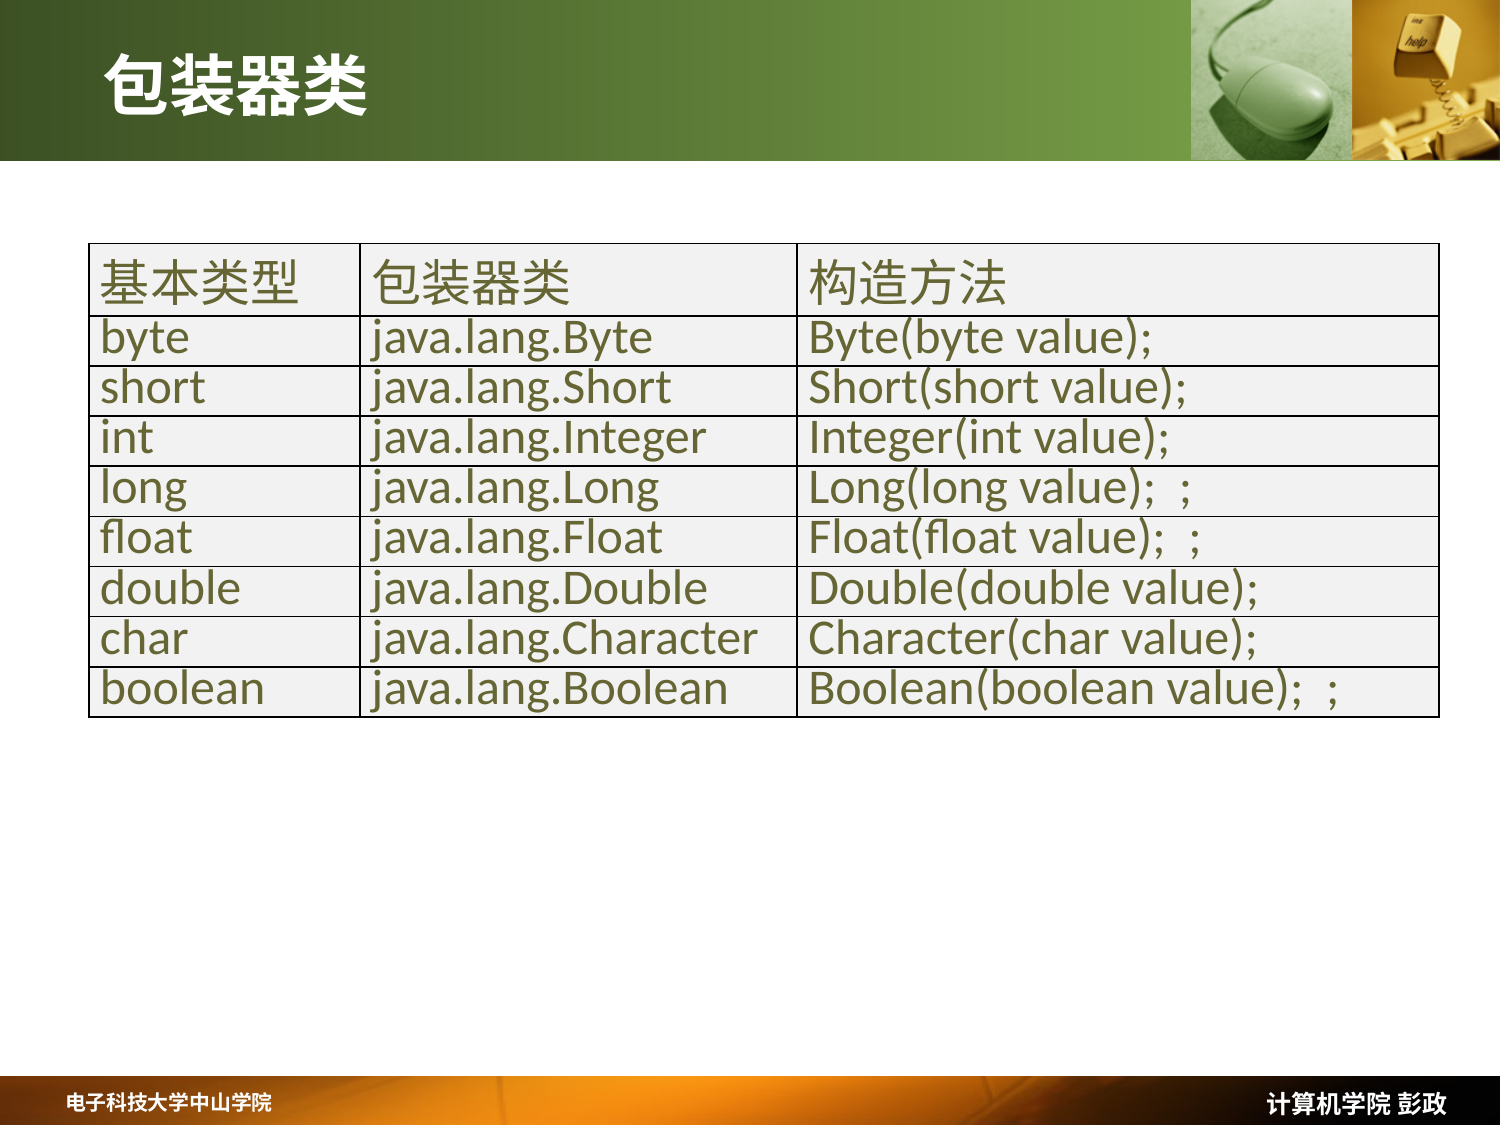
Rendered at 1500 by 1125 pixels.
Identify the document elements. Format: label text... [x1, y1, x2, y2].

table_header 基本类型 [90, 244, 359, 315]
slide_number 电子科技大学中山学院 [50, 1082, 500, 1125]
picture [0, 1076, 1500, 1125]
table_cell double [90, 567, 359, 616]
table_cell java.lang.Byte [361, 317, 796, 365]
table_cell int [90, 417, 359, 465]
table_cell Boolean(boolean value); ; [798, 668, 1438, 716]
table_cell java.lang.Double [361, 567, 796, 616]
table_header 构造方法 [798, 244, 1438, 315]
table_cell char [90, 617, 359, 666]
table_cell Long(long value); ; [798, 467, 1438, 516]
table_cell java.lang.Boolean [361, 668, 796, 716]
title 包装器类 [87, 37, 1175, 130]
table_cell float [90, 517, 359, 566]
picture [1191, 0, 1500, 160]
table_cell java.lang.Long [361, 467, 796, 516]
table_cell Character(char value); [798, 617, 1438, 666]
table_cell java.lang.Short [361, 367, 796, 415]
table_header 包装器类 [361, 244, 796, 315]
table_cell java.lang.Float [361, 517, 796, 566]
table_cell java.lang.Integer [361, 417, 796, 465]
table_cell Short(short value); [798, 367, 1438, 415]
table_cell java.lang.Character [361, 617, 796, 666]
table_cell boolean [90, 668, 359, 716]
table_cell byte [90, 317, 359, 365]
table_cell Integer(int value); [798, 417, 1438, 465]
footer 计算机学院 彭政 [1012, 1081, 1463, 1125]
table_cell Double(double value); [798, 567, 1438, 616]
table_cell short [90, 367, 359, 415]
table_cell long [90, 467, 359, 516]
table_cell Byte(byte value); [798, 317, 1438, 365]
table_cell Float(float value); ; [798, 517, 1438, 566]
